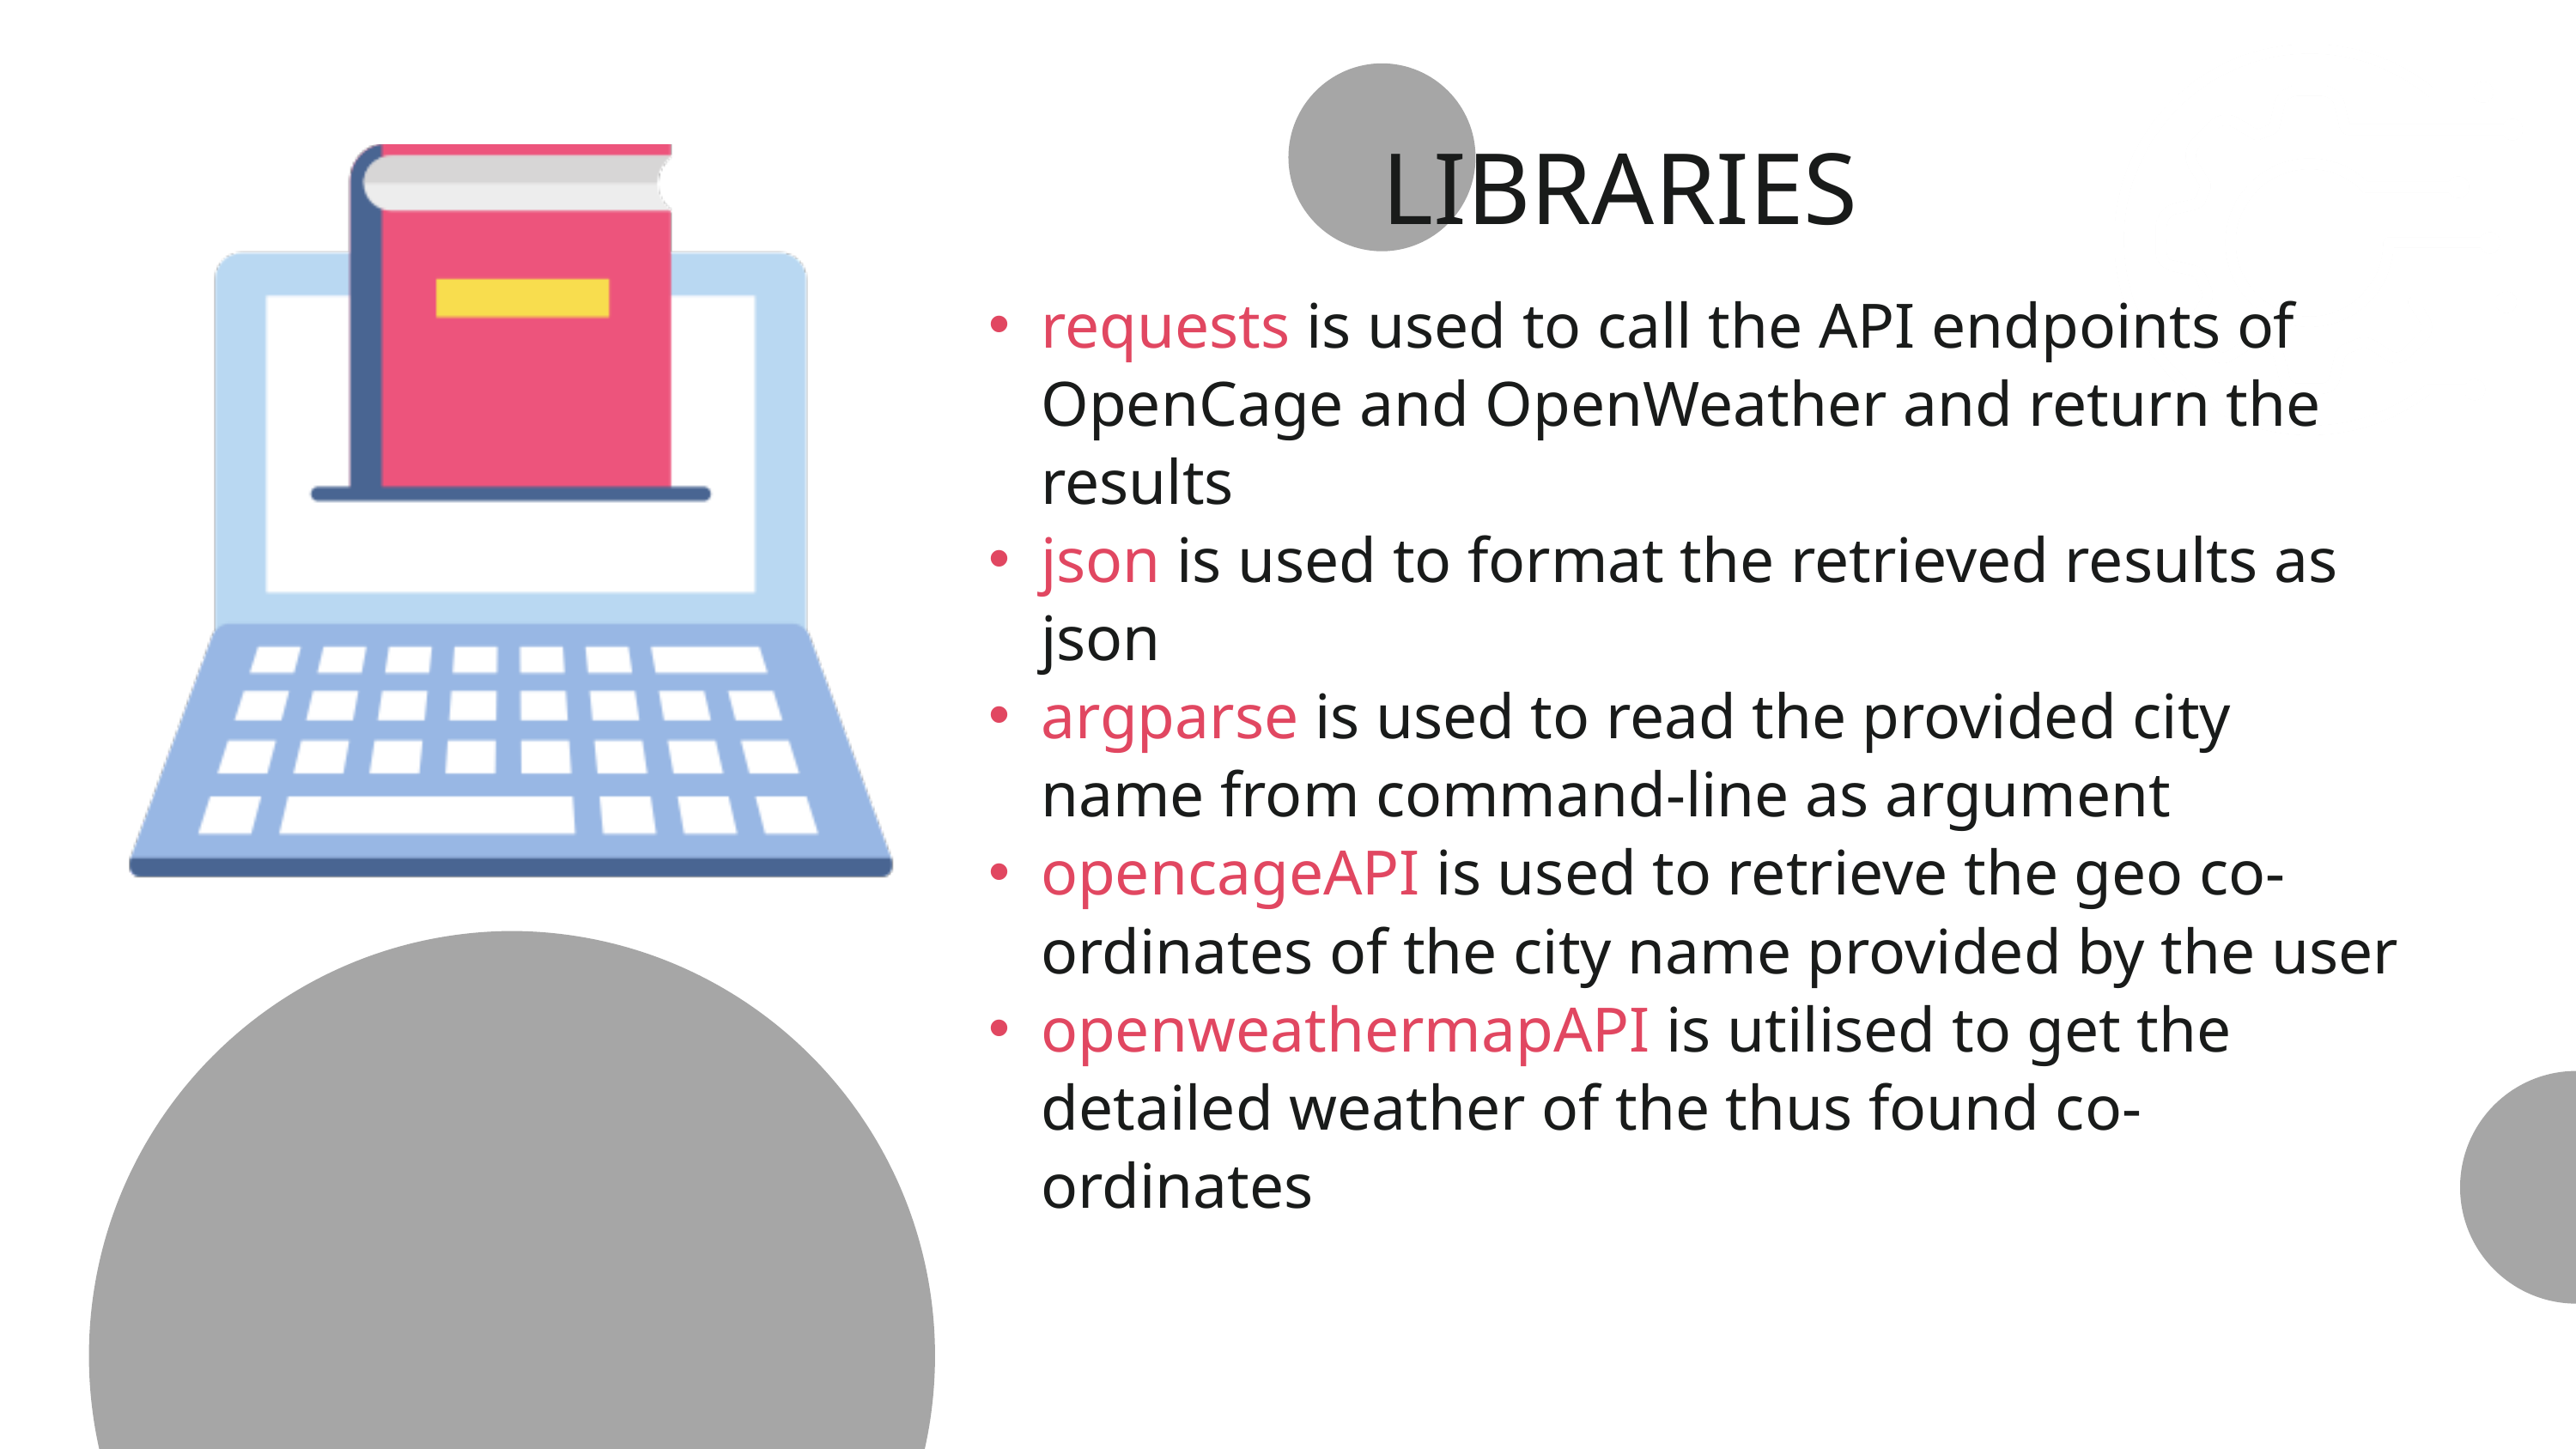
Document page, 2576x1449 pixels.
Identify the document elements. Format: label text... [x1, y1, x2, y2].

text_box [128, 144, 896, 880]
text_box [87, 931, 938, 1449]
text_box [2114, 44, 2523, 435]
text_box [2459, 1070, 2576, 1304]
text_box LIBRARIES [1479, 124, 2229, 245]
text_box requests is used to call the API endpoints of OpenCage and OpenWeather and return the results json is used to format the retrieved results as json argparse is used to read the provided city name from command-line as argument opencageAPI is used to retrieve the geo co-ordinates of the city name provided by the user openweathermapAPI is utilised to get the detailed weather of the thus found co-ordinates [937, 282, 2411, 1299]
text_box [1287, 63, 1477, 252]
